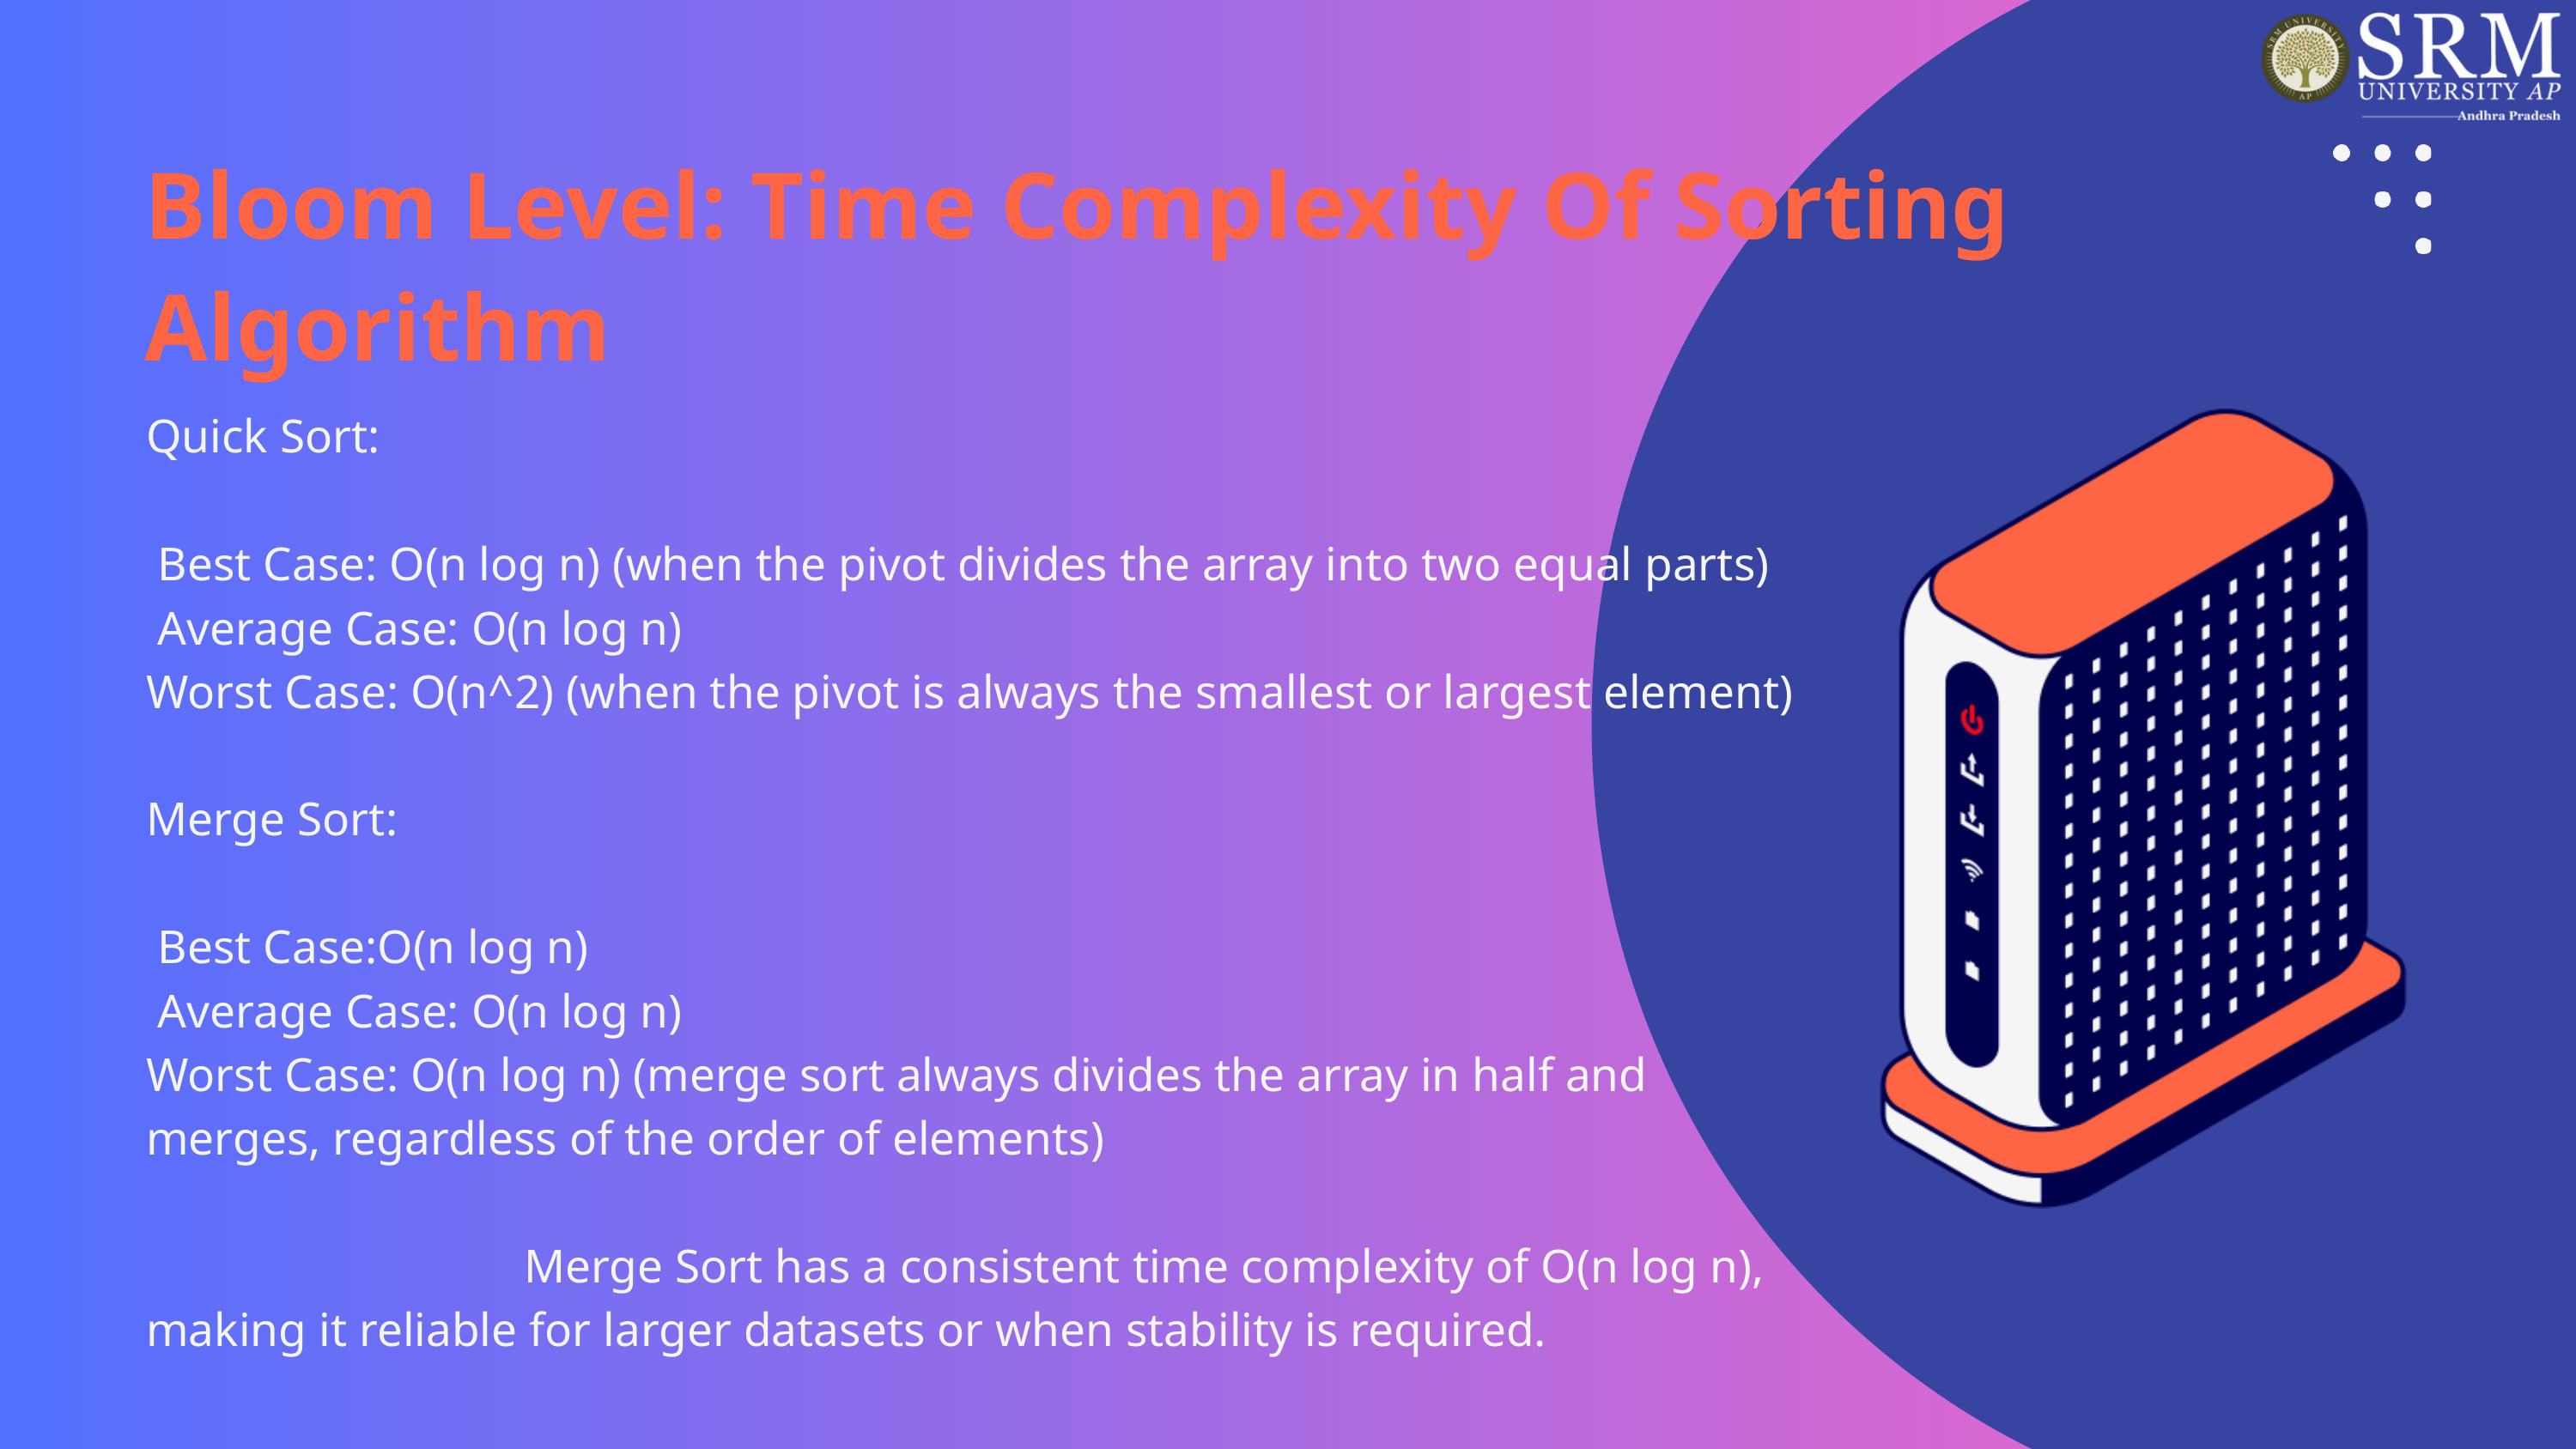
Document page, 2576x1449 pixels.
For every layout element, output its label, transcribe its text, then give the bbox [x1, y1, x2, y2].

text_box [1591, 0, 2576, 1449]
text_box Bloom Level: Time Complexity Of Sorting Algorithm [144, 136, 1587, 379]
text_box Quick Sort: Best Case: O(n log n) (when the pivot divides the array into two equal parts) Average Case: O(n log n) Worst Case: O(n^2) (when the pivot is always the smallest or largest element) Merge Sort: Best Case:O(n log n) Average Case: O(n log n) Worst Case: O(n log n) (merge sort always divides the array in half and merges, regardless of the order of elements) Merge Sort has a consistent time complexity of O(n log n), making it reliable for larger datasets or when stability is required. [146, 398, 1587, 1412]
